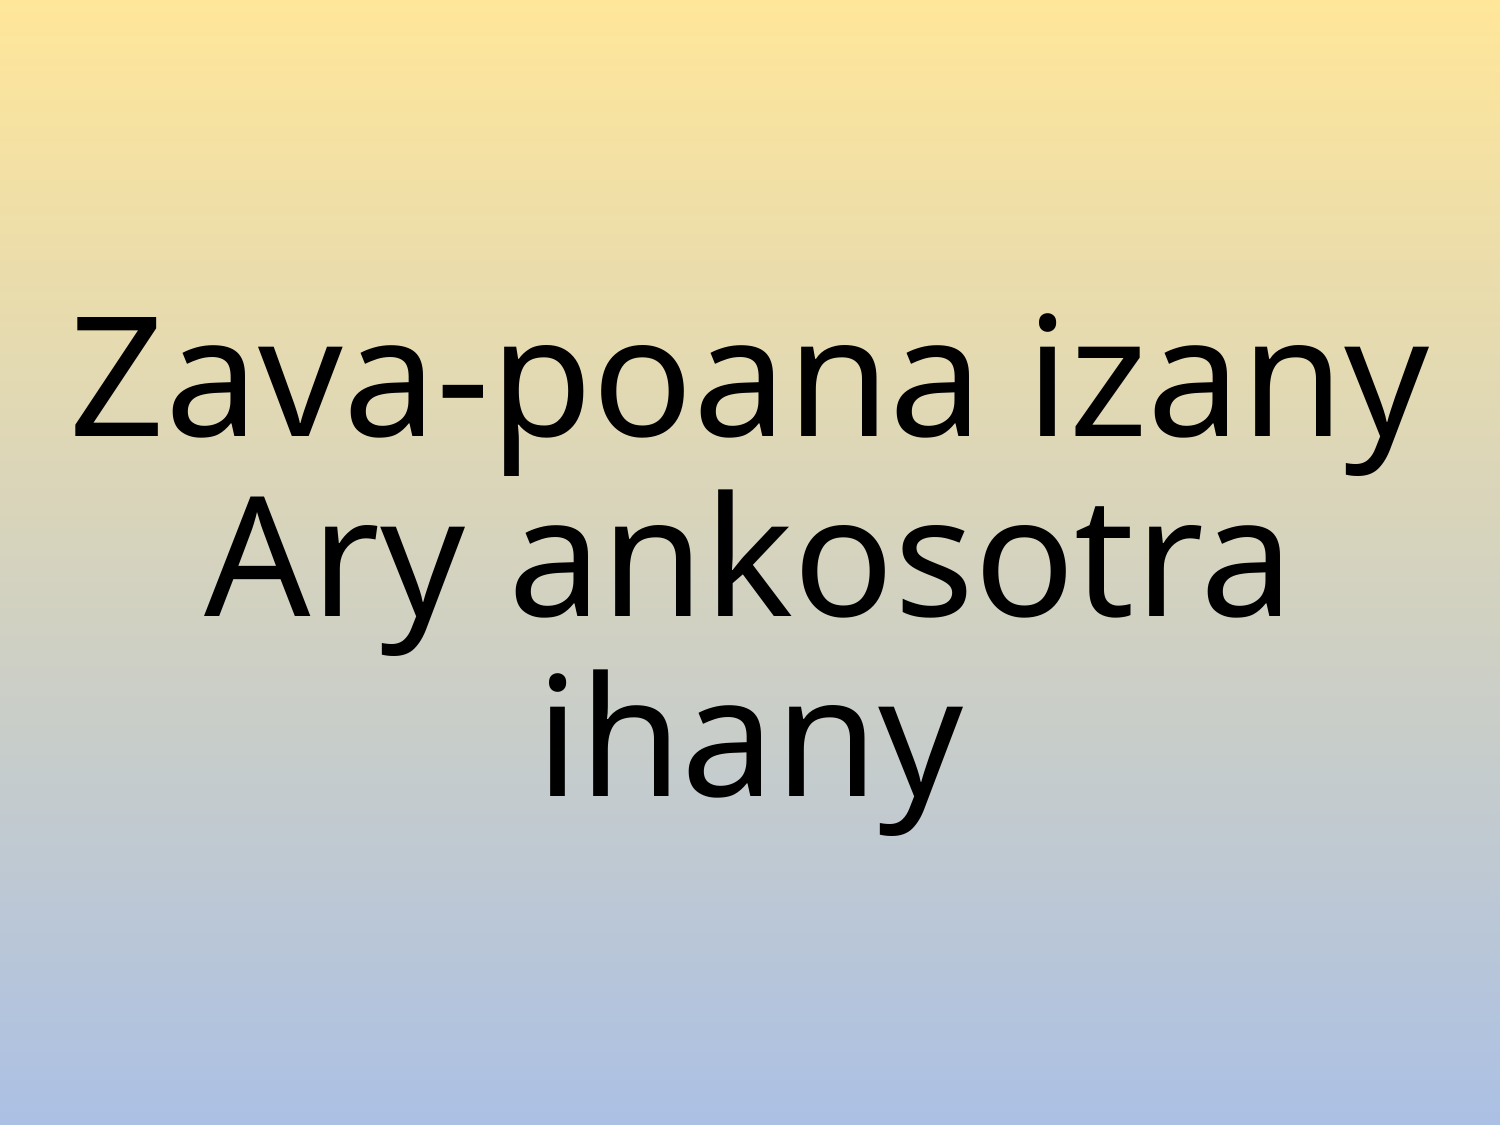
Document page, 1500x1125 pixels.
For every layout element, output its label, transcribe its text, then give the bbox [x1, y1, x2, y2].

title Zava-poana izany Ary ankosotra ihany [0, 0, 1500, 1125]
